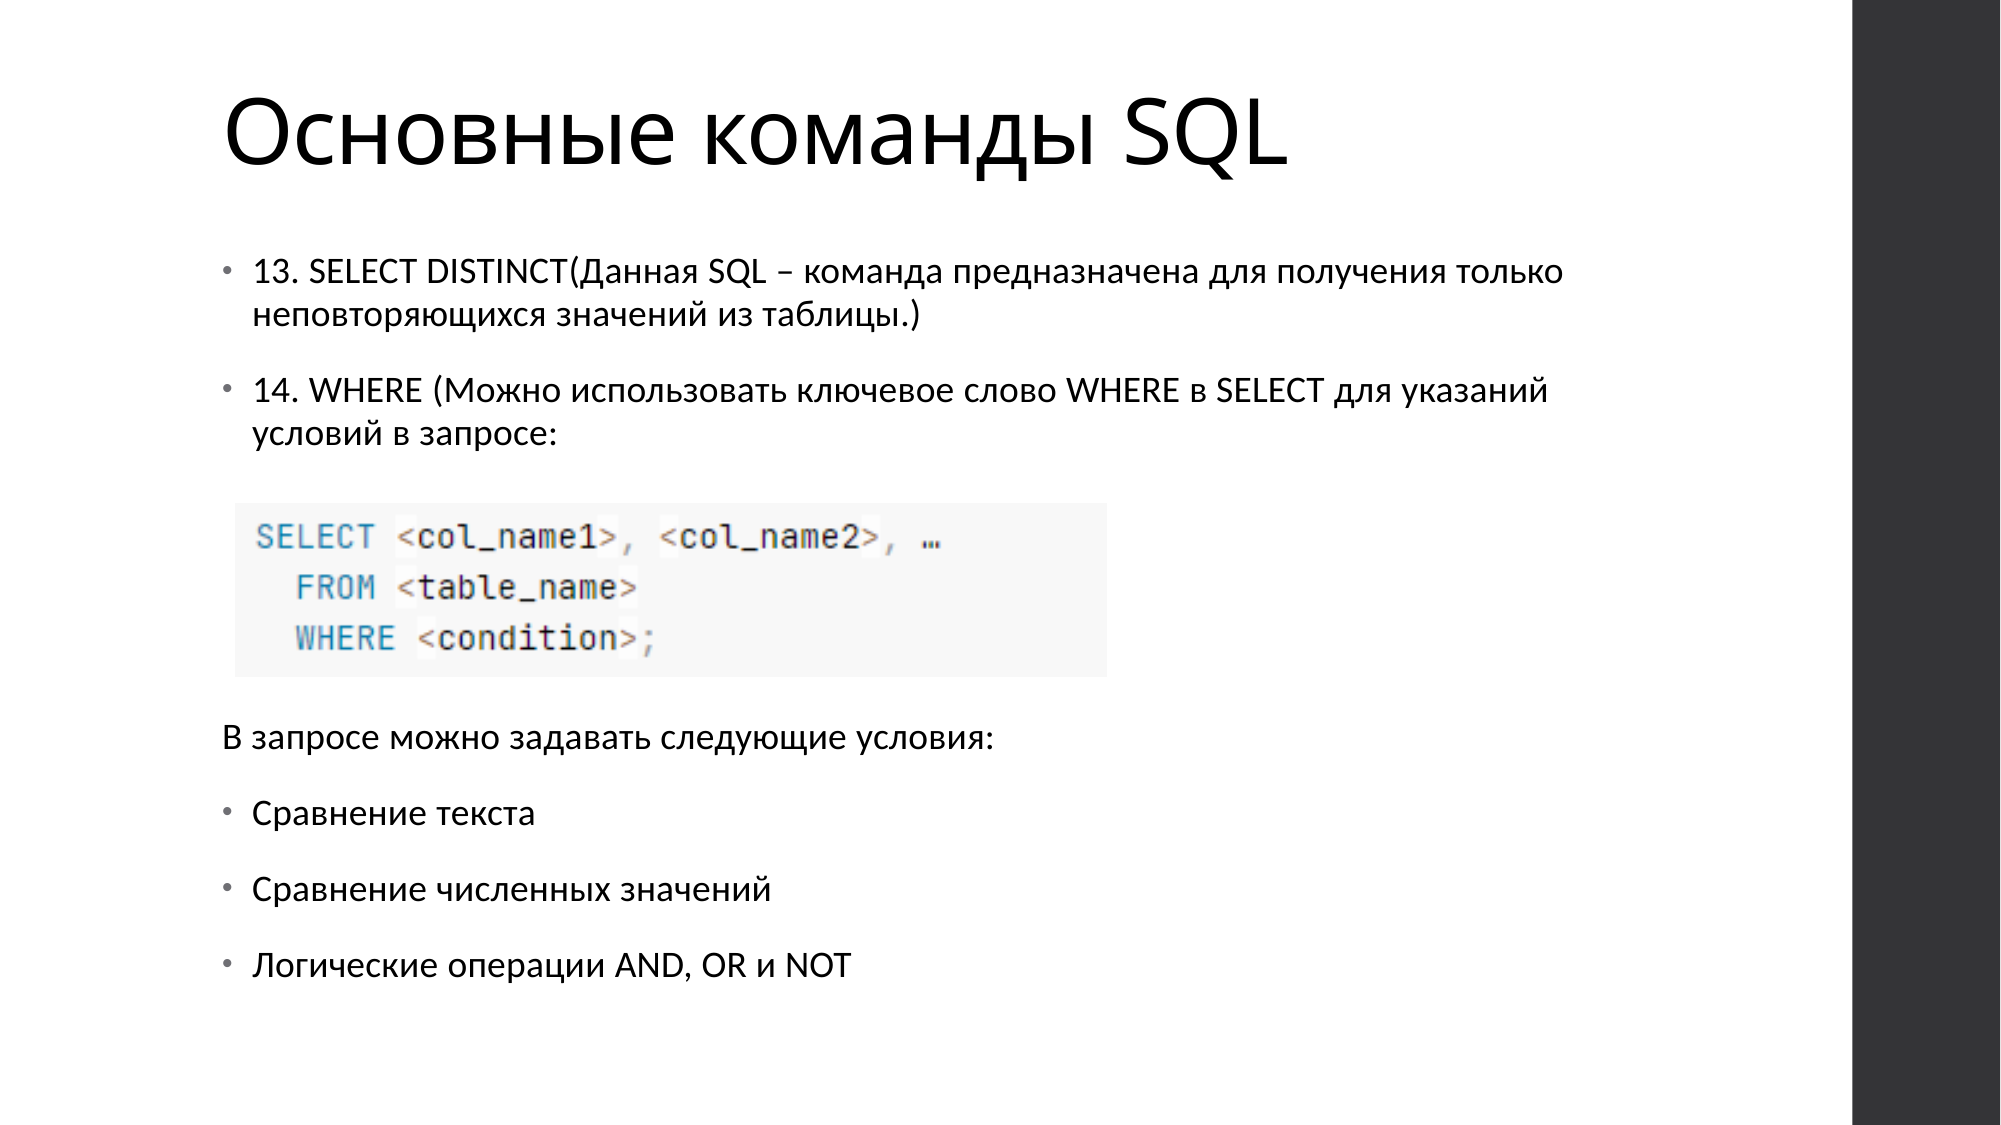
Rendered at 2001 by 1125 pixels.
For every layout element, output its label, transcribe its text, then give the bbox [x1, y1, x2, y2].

list 13. SELECT DISTINCT(Данная SQL – команда предназначена для получения только неповторяющихся значений из таблицы.) 14. WHERE (Можно использовать ключевое слово WHERE в SELECT для указаний условий в запросе: В запросе можно задавать следующие условия: Сравнение текста Сравнение численных значений Логические операции AND, OR и NOT [206, 242, 1617, 1014]
title Основные команды SQL [206, 60, 1797, 193]
picture [235, 503, 1107, 677]
